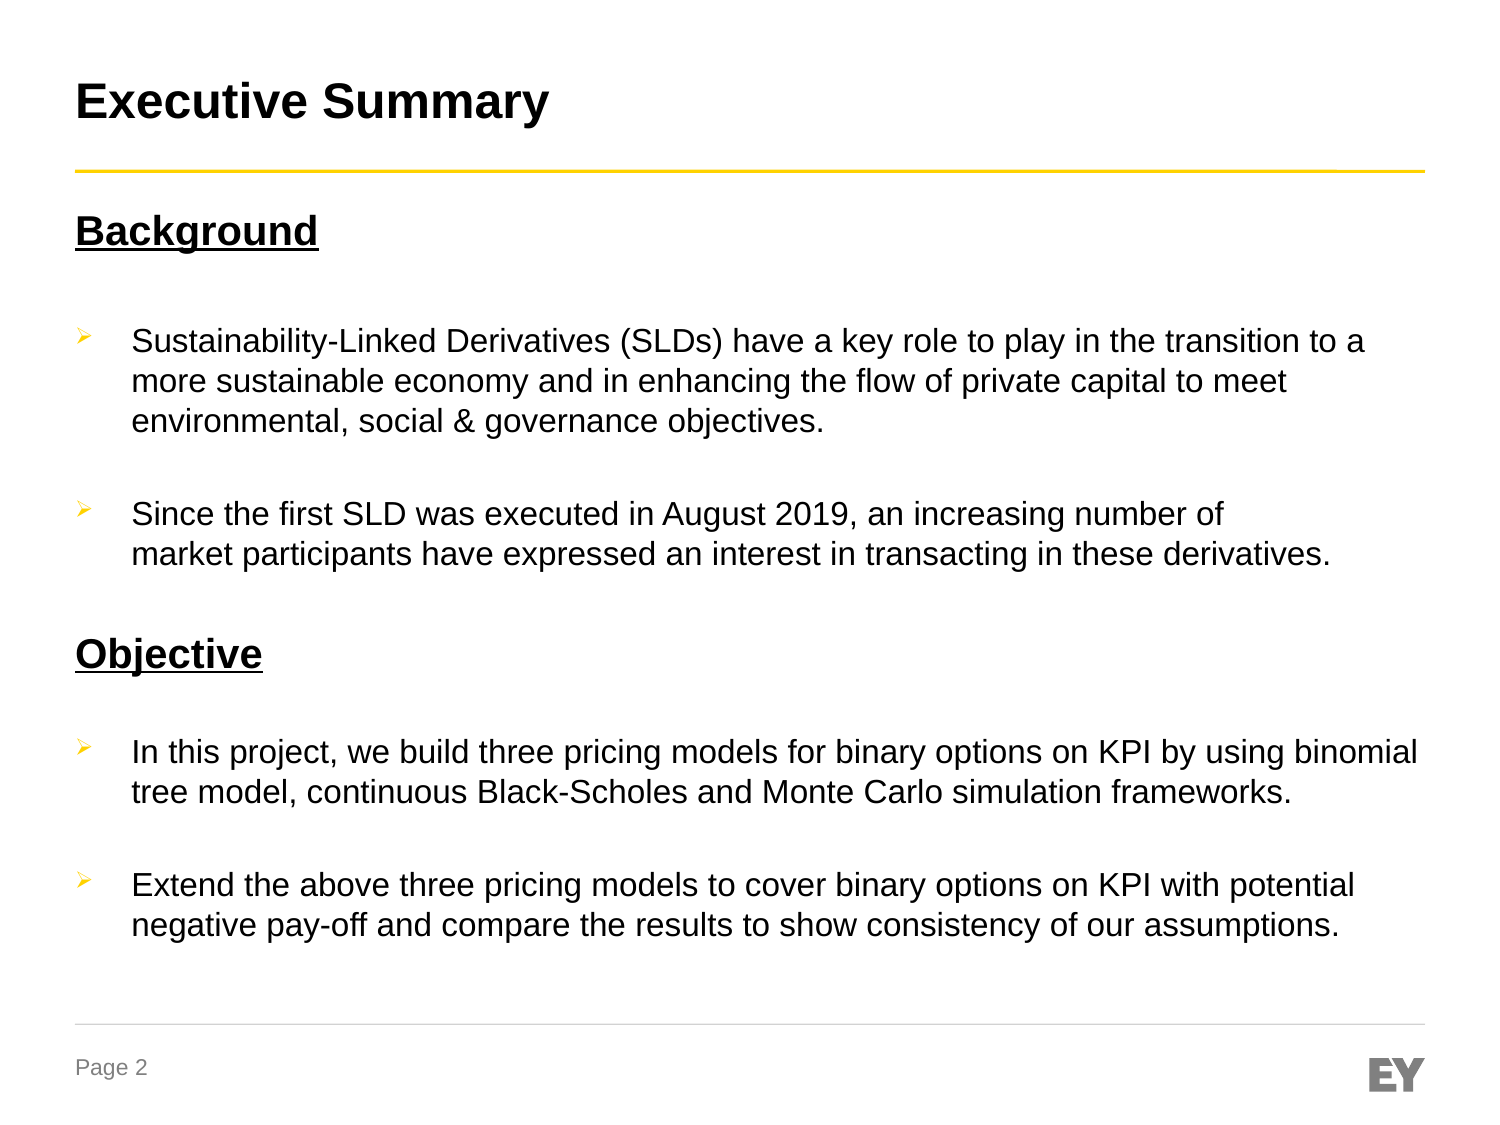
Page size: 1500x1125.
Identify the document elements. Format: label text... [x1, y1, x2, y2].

list Background Sustainability-Linked Derivatives (SLDs) have a key role to play in the transition to a more sustainable economy and in enhancing the flow of private capital to meet environmental, social & governance objectives. Since the first SLD was executed in August 2019, an increasing number of market participants have expressed an interest in transacting in these derivatives. Objective In this project, we build three pricing models for binary options on KPI by using binomial tree model, continuous Black-Scholes and Monte Carlo simulation frameworks. Extend the above three pricing models to cover binary options on KPI with potential negative pay-off and compare the results to show consistency of our assumptions. [75, 204, 1425, 975]
title Executive Summary [75, 33, 1425, 175]
